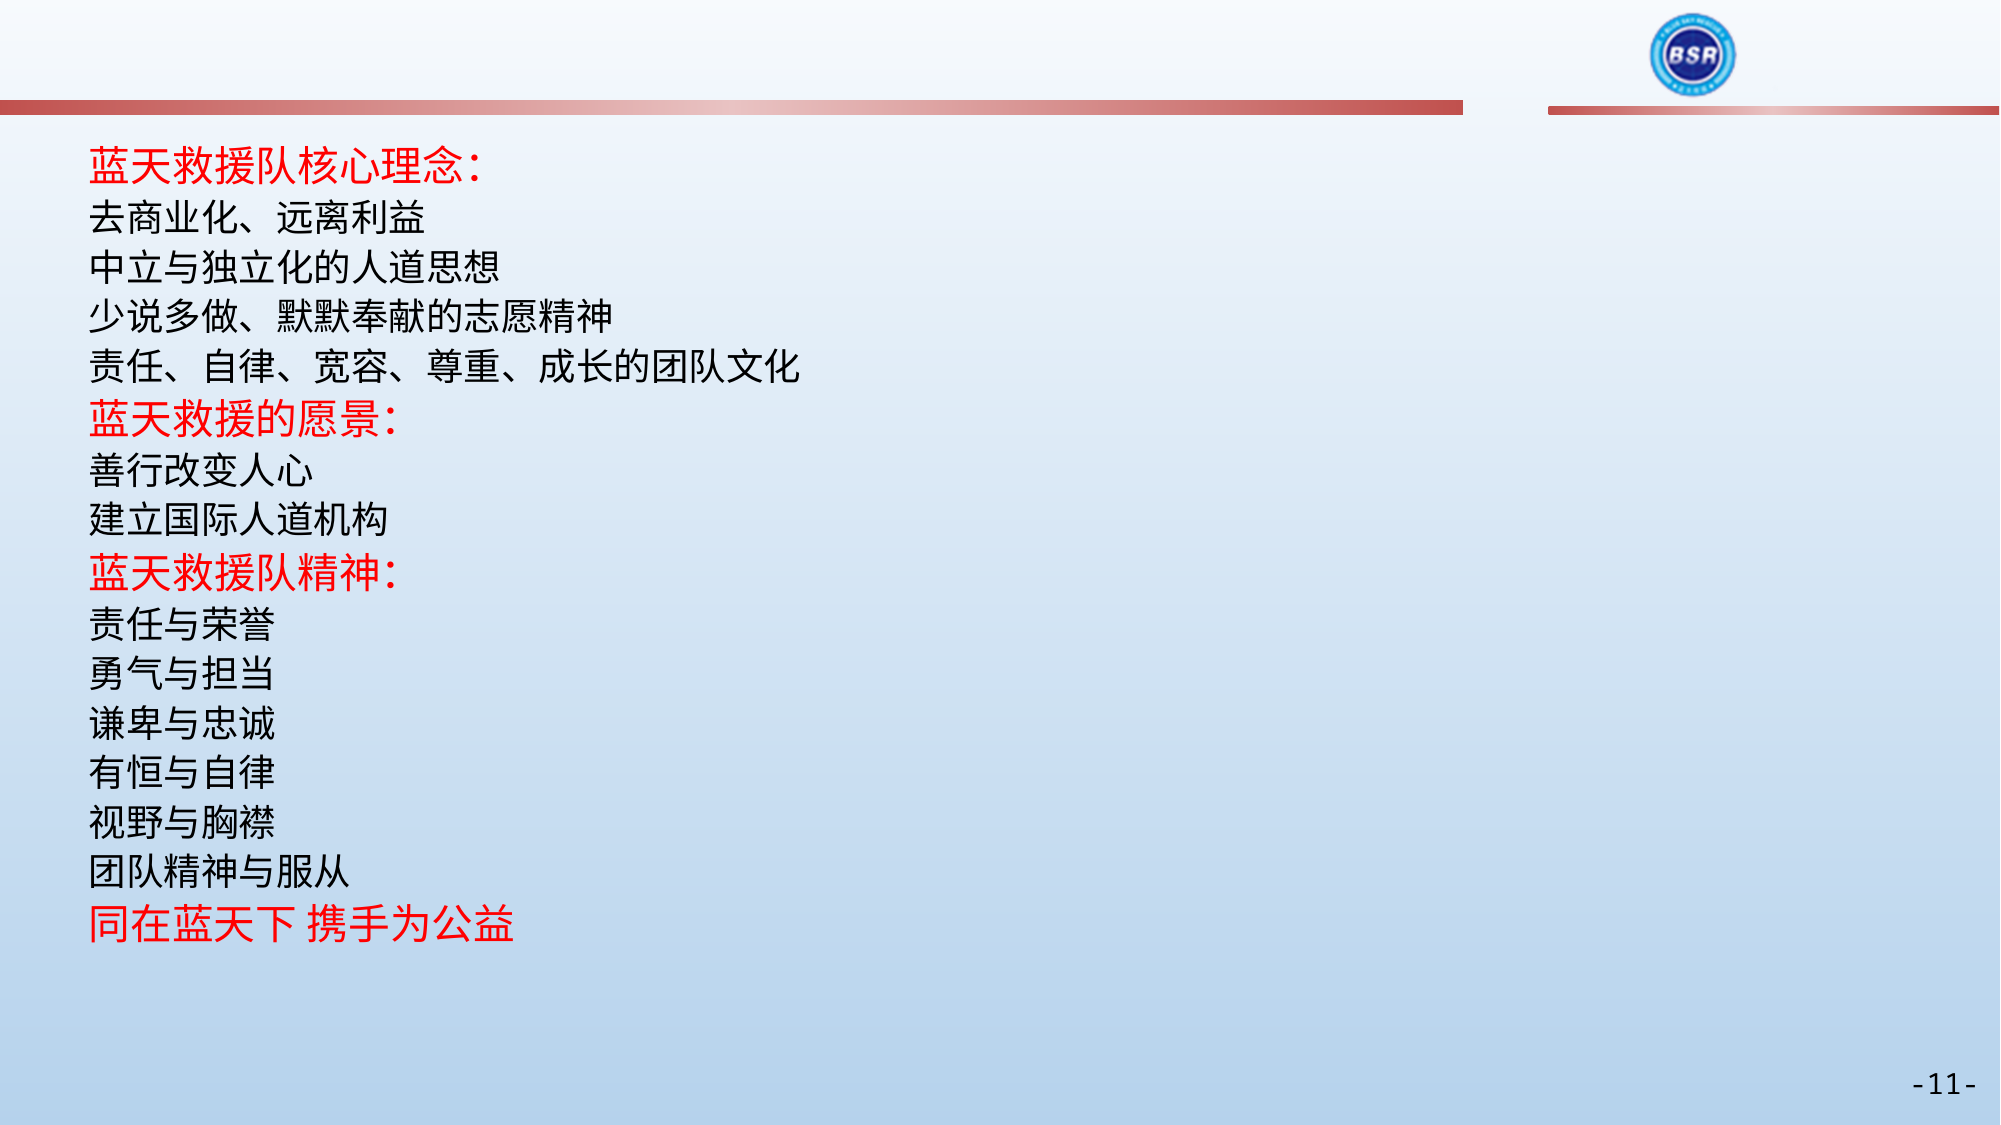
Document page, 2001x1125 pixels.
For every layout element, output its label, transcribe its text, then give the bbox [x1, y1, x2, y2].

text_box -11- [1892, 1058, 1997, 1119]
text_box 蓝天救援队核心理念： 去商业化、远离利益 中立与独立化的人道思想 少说多做、默默奉献的志愿精神 责任、自律、宽容、尊重、成长的团队文化 蓝天救援的愿景： 善行改变人心 建立国际人道机构 蓝天救援队精神： 责任与荣誉 勇气与担当 谦卑与忠诚 有恒与自律 视野与胸襟 团队精神与服从 同在蓝天下 携手为公益 [74, 127, 1963, 956]
picture [1630, 7, 2000, 106]
text_box [45, 114, 1963, 224]
text_box [1548, 106, 2000, 115]
text_box [0, 100, 1463, 115]
